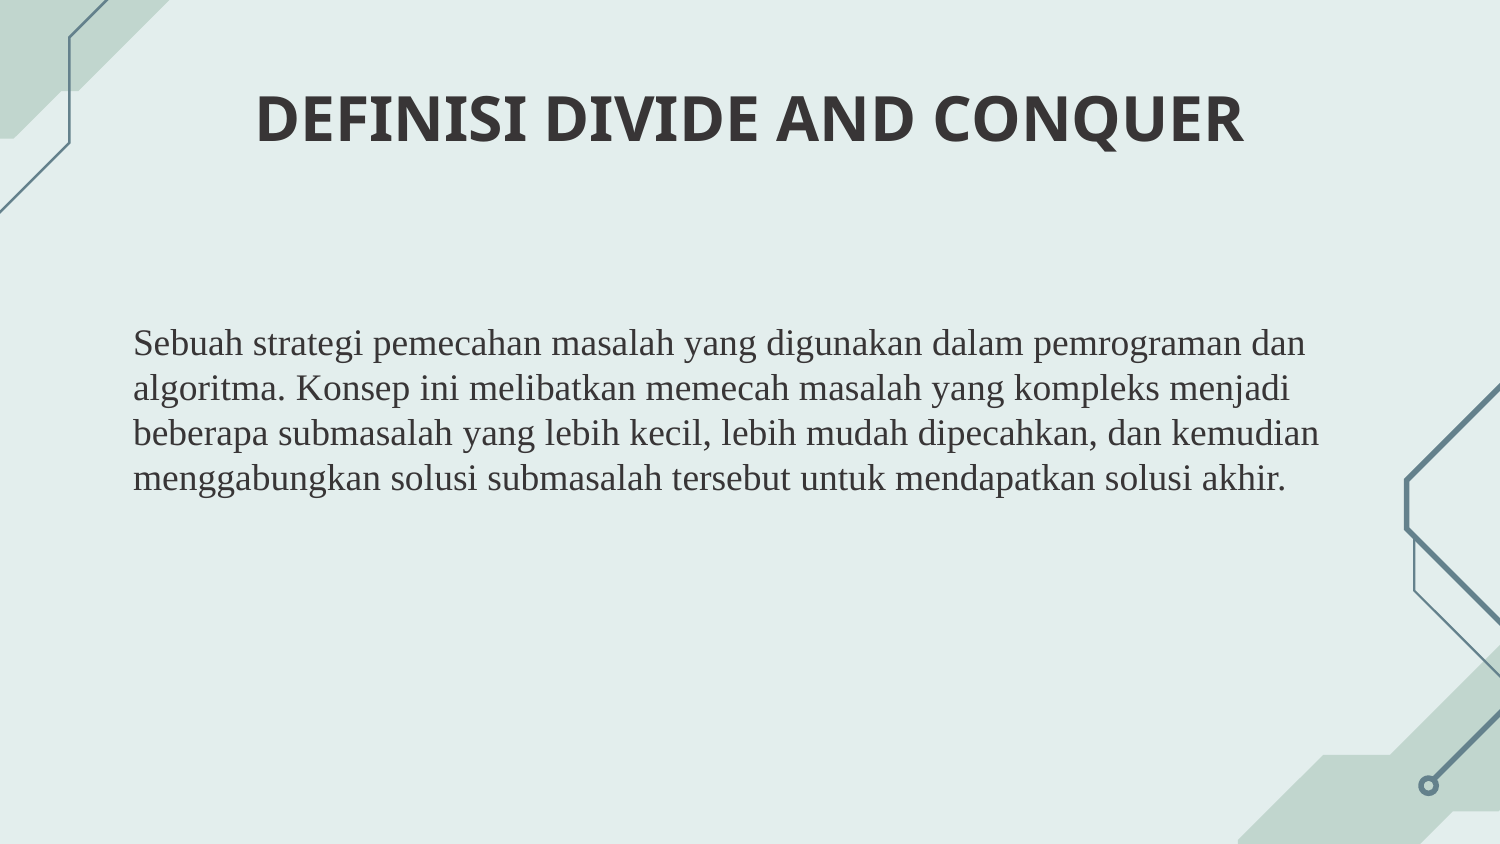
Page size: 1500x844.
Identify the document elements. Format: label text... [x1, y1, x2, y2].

title DEFINISI DIVIDE AND CONQUER [118, 63, 1382, 161]
list Sebuah strategi pemecahan masalah yang digunakan dalam pemrograman dan algoritma. Konsep ini melibatkan memecah masalah yang kompleks menjadi beberapa submasalah yang lebih kecil, lebih mudah dipecahkan, dan kemudian menggabungkan solusi submasalah tersebut untuk mendapatkan solusi akhir. [118, 180, 1382, 756]
